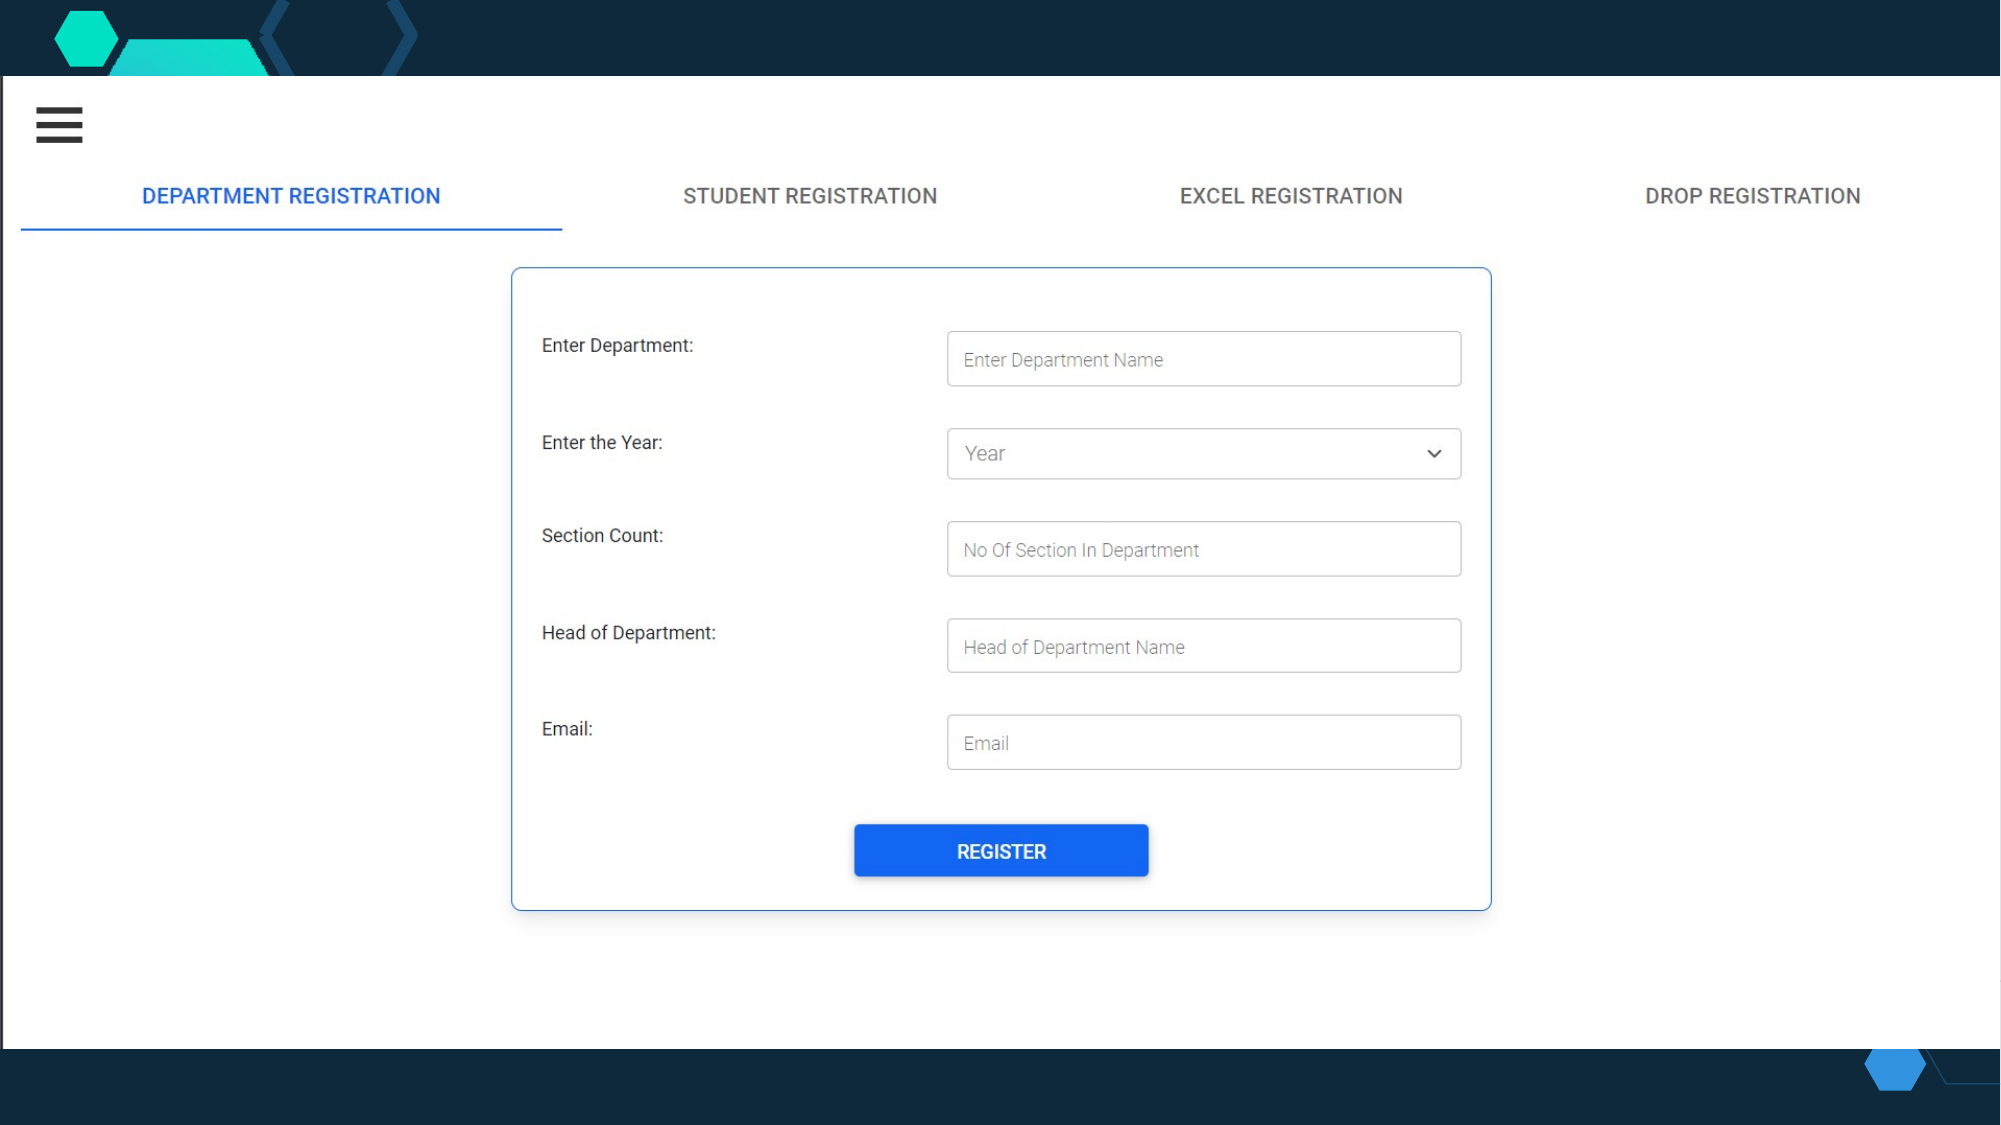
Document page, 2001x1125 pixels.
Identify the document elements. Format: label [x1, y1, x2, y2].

picture [0, 38, 2000, 1049]
